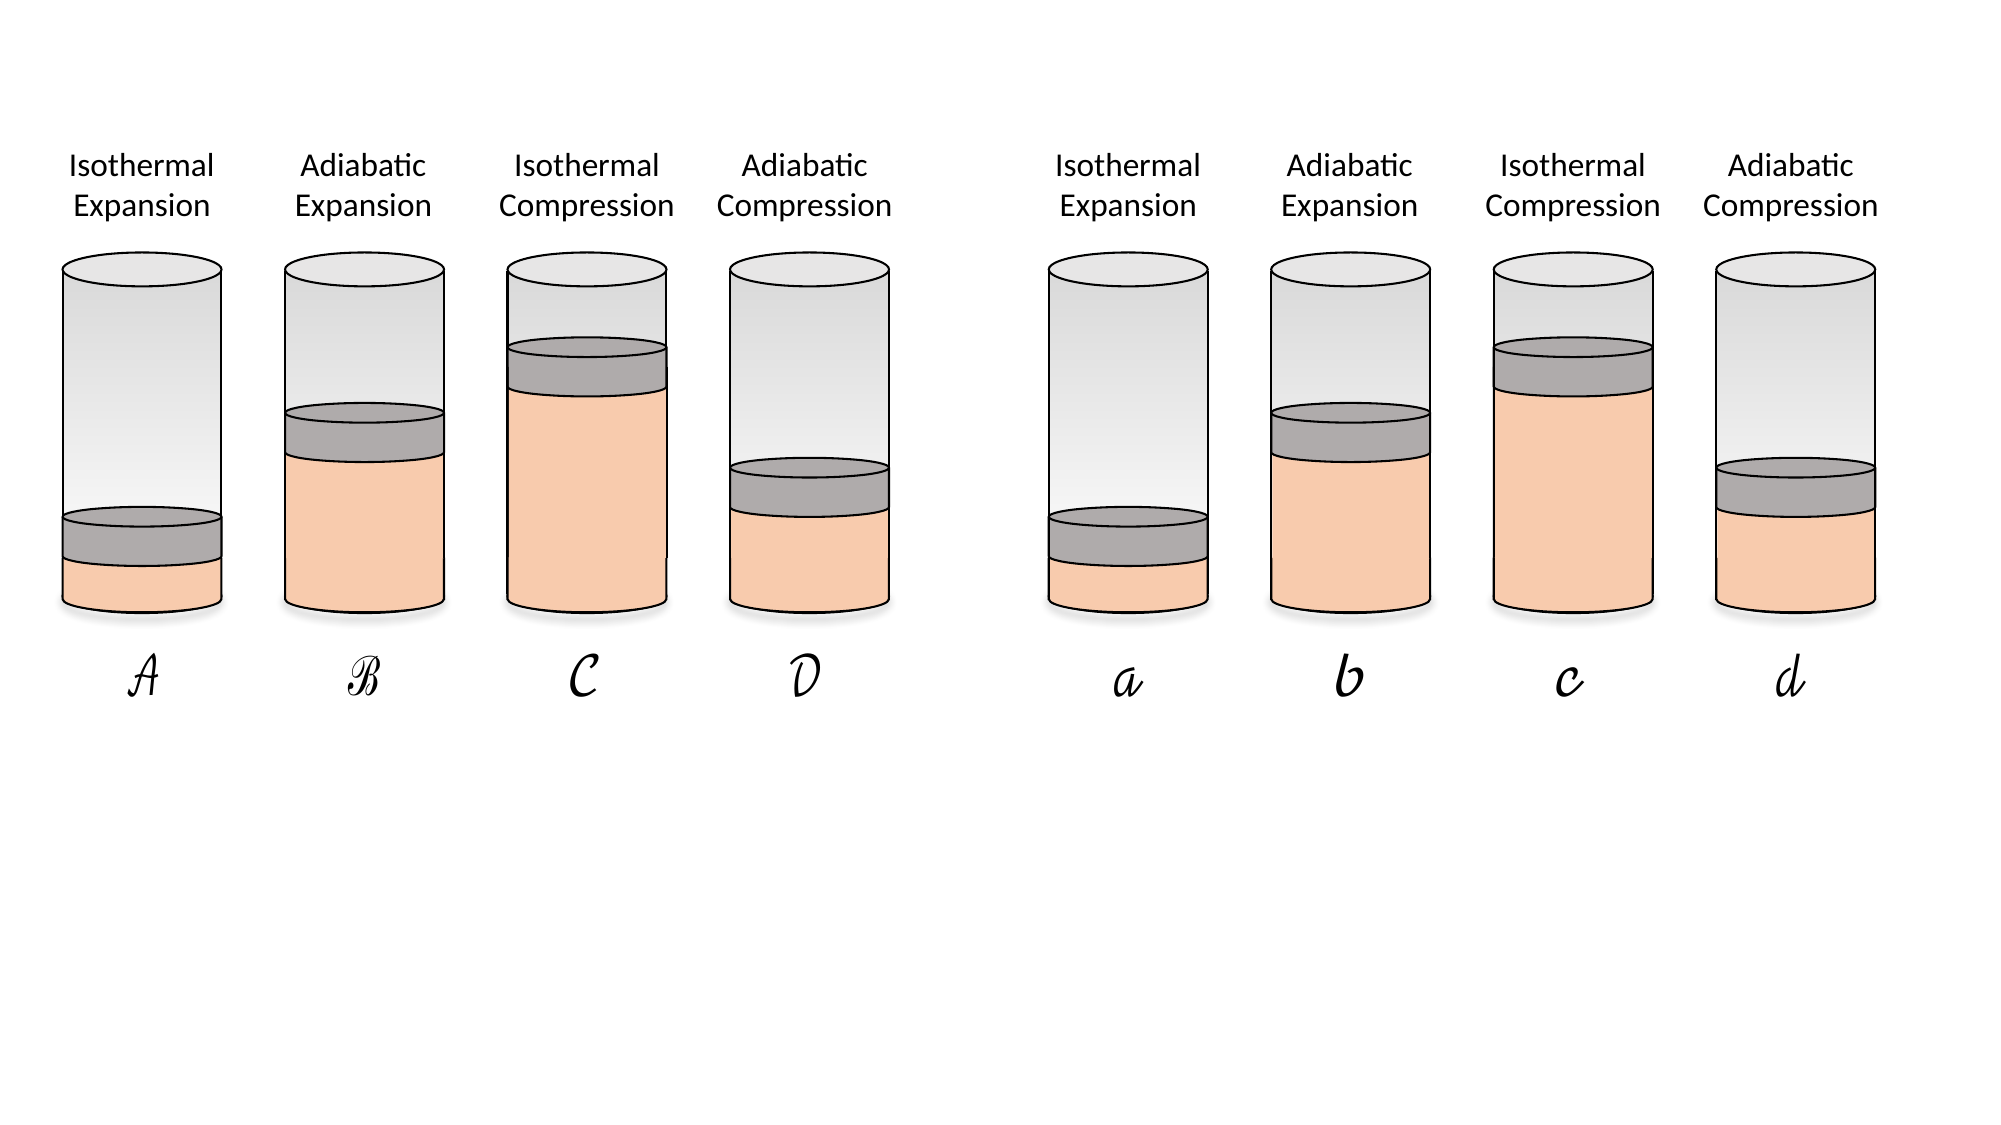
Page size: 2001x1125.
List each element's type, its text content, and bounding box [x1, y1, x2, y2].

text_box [507, 252, 667, 614]
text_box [1493, 252, 1653, 614]
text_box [1048, 252, 1208, 614]
text_box Isothermal Expansion [31, 135, 252, 231]
text_box Isothermal Expansion [1017, 135, 1238, 231]
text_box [1716, 252, 1876, 614]
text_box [285, 252, 445, 614]
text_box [1271, 252, 1431, 614]
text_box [730, 252, 889, 614]
text_box Adiabatic Expansion [1238, 135, 1461, 231]
text_box Adiabatic Compression [693, 135, 916, 231]
text_box Adiabatic Expansion [252, 135, 475, 231]
text_box Isothermal Compression [476, 135, 693, 231]
text_box Adiabatic Compression [1680, 135, 1902, 231]
text_box Isothermal Compression [1462, 135, 1680, 231]
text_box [62, 252, 222, 614]
